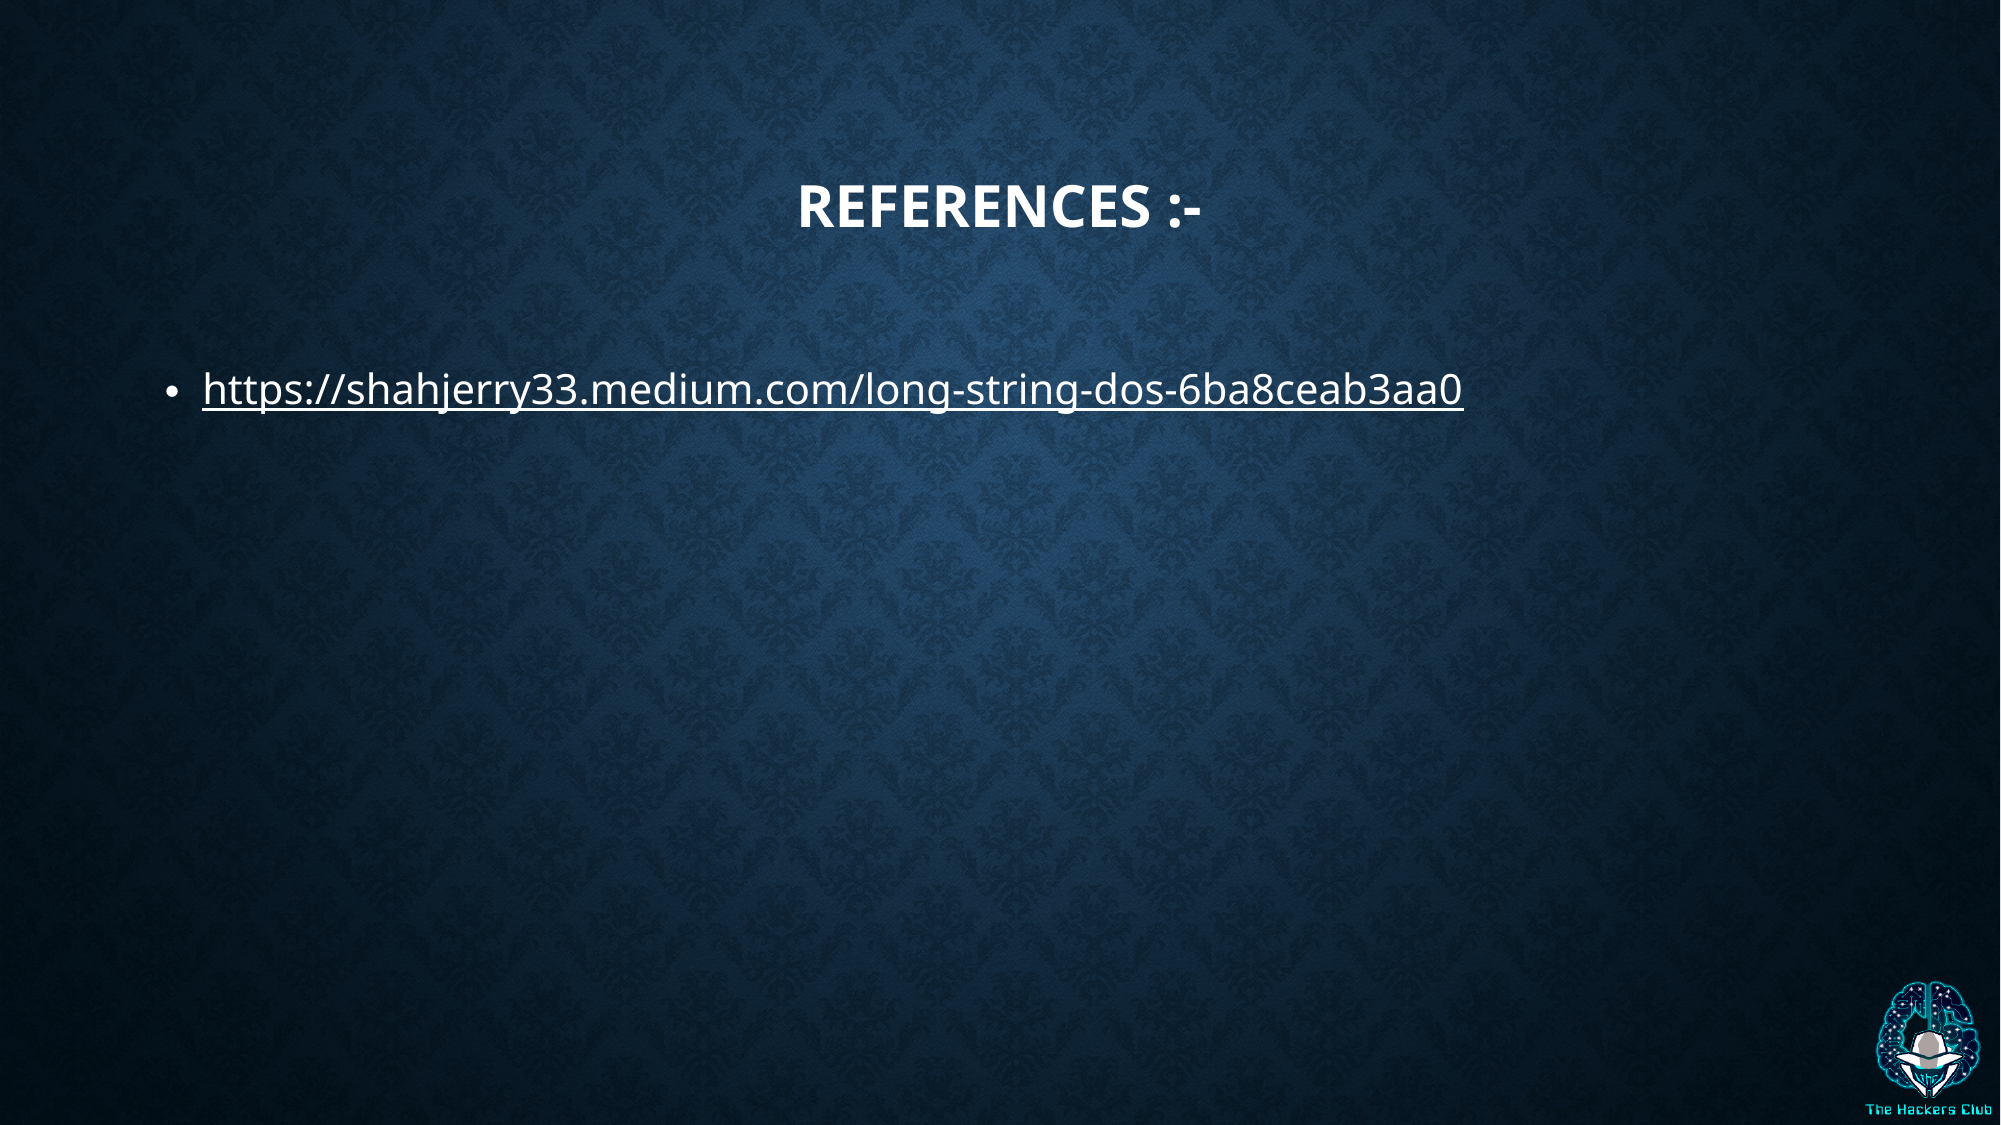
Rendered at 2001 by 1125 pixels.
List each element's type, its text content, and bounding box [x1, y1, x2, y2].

title REFERENCES :- [149, 99, 1849, 318]
list https://shahjerry33.medium.com/long-string-dos-6ba8ceab3aa0 [149, 343, 1849, 950]
picture [1855, 976, 2000, 1125]
